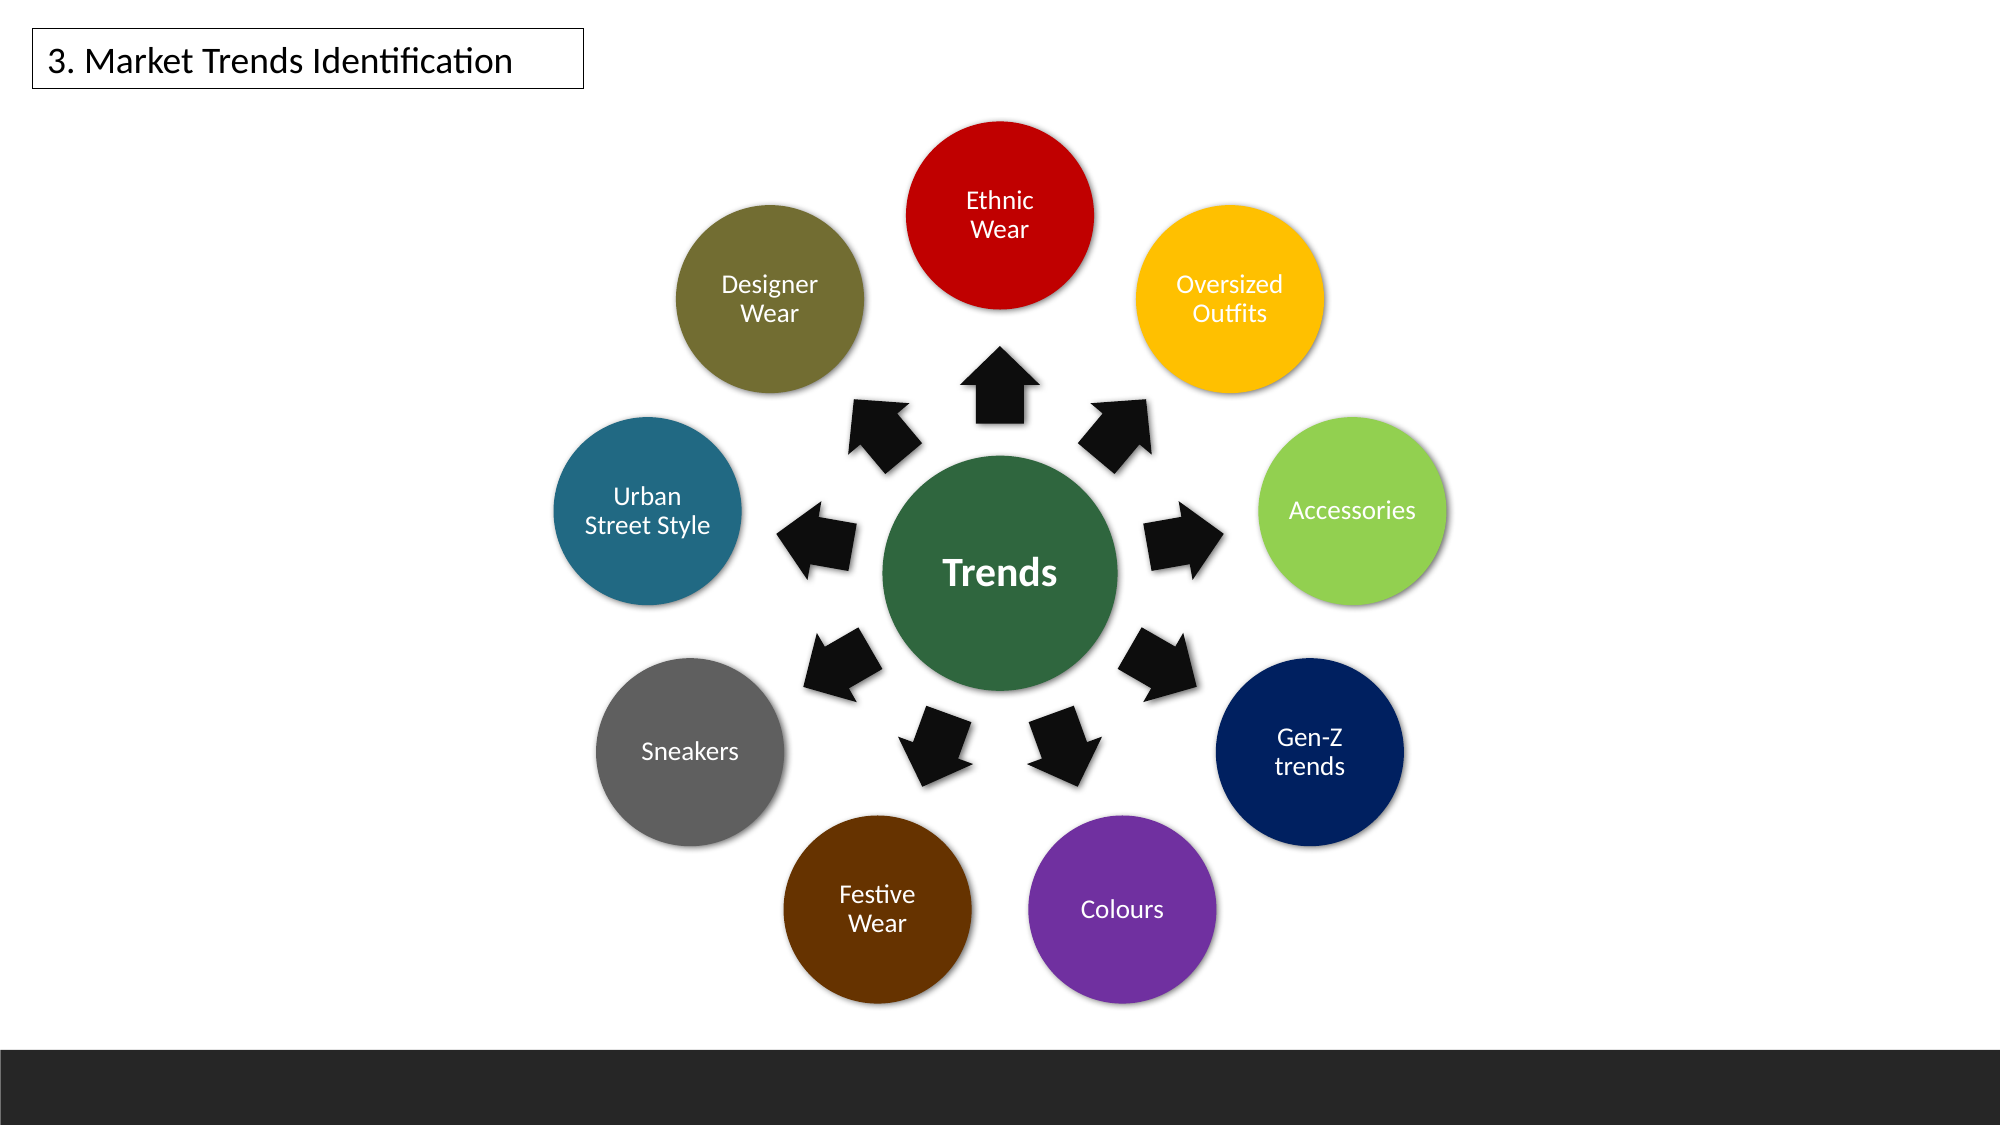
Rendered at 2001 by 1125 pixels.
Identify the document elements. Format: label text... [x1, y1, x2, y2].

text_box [332, 117, 1668, 1008]
text_box 3. Market Trends Identification [32, 28, 584, 89]
